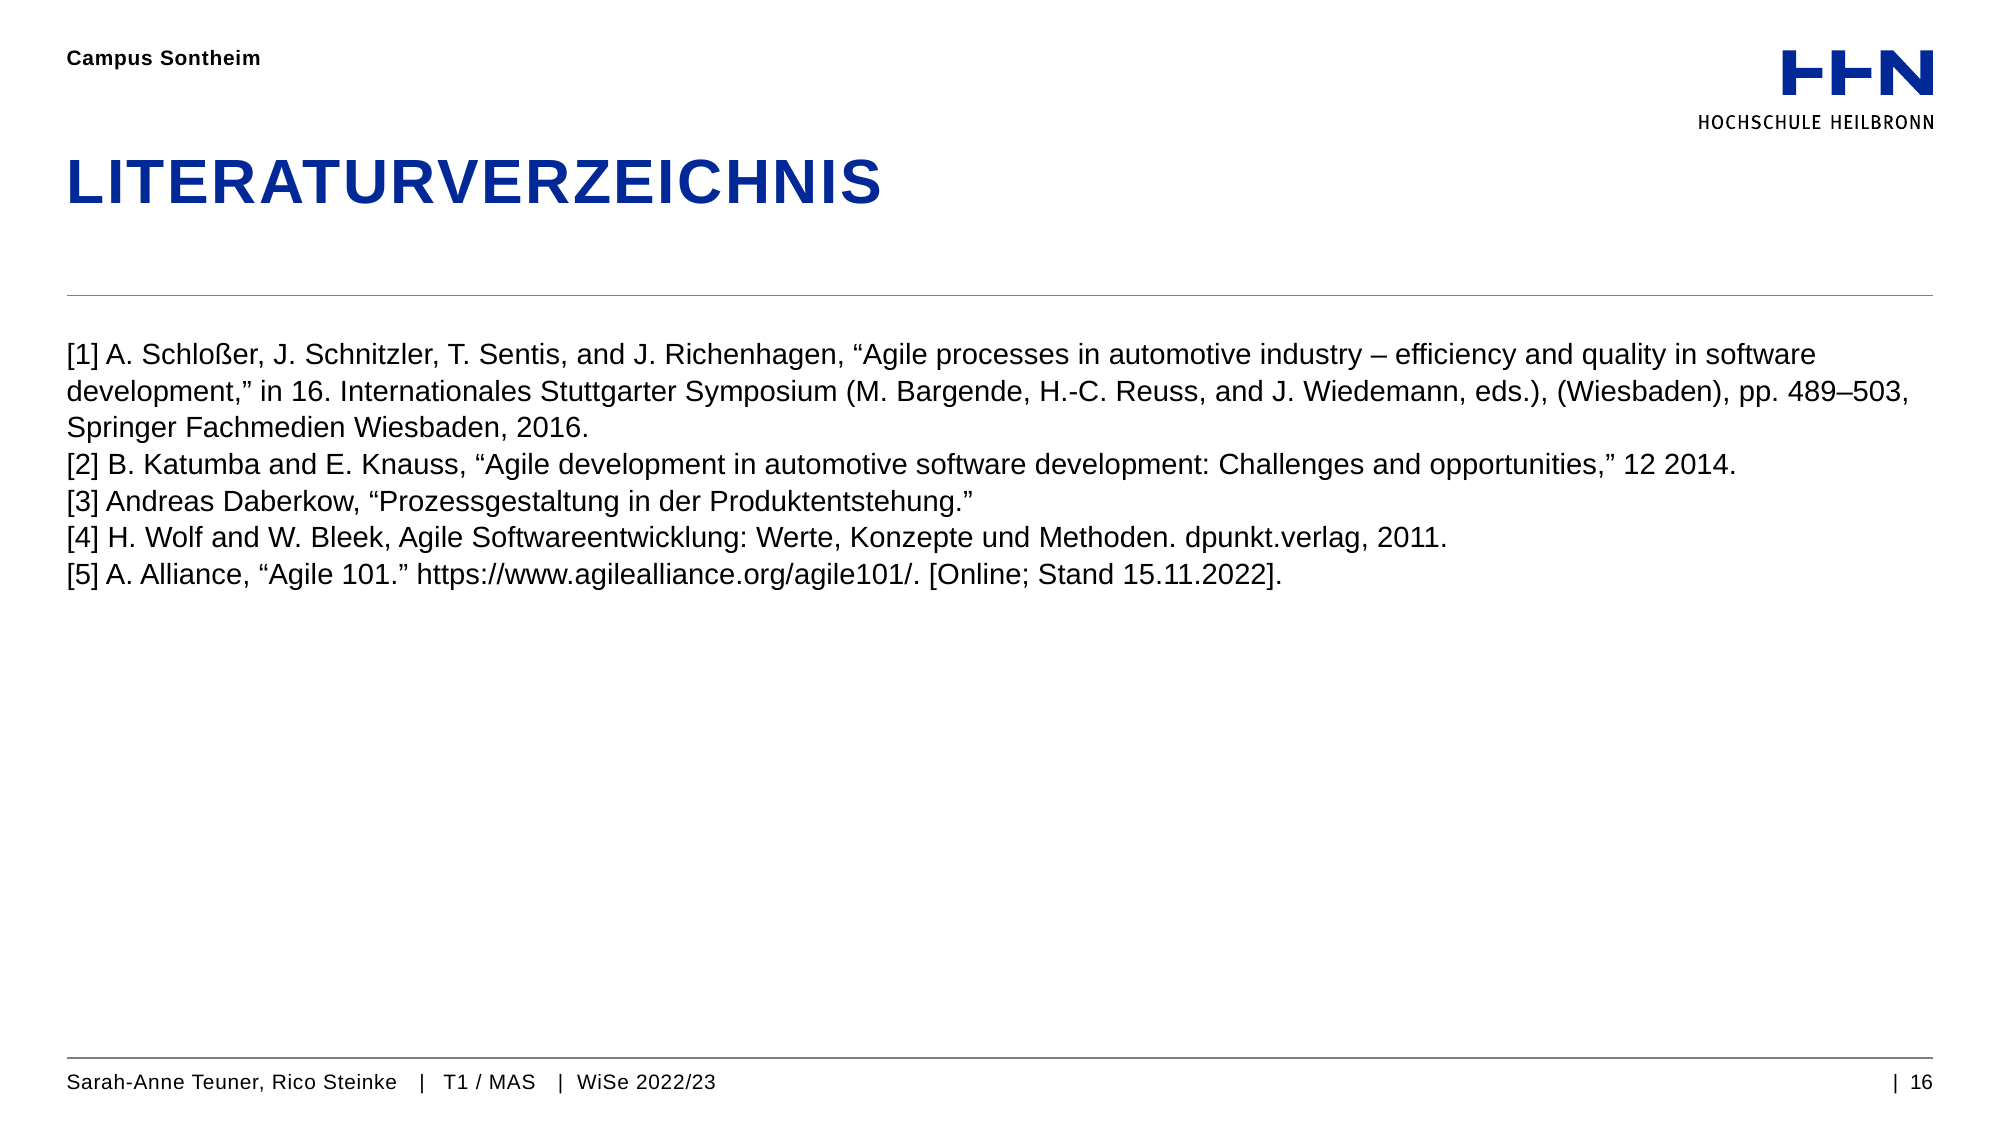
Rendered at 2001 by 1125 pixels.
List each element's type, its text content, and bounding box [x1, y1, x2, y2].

slide_number | 16 [1621, 1068, 1933, 1105]
slide_number Campus Sontheim [66, 45, 1277, 81]
footer Sarah-Anne Teuner, Rico Steinke | T1 / MAS | WiSe 2022/23 [66, 1068, 1277, 1105]
title Literaturverzeichnis [66, 147, 1933, 290]
list [1] A. Schloßer, J. Schnitzler, T. Sentis, and J. Richenhagen, “Agile processes in automotive industry – efficiency and quality in software development,” in 16. Internationales Stuttgarter Symposium (M. Bargende, H.-C. Reuss, and J. Wiedemann, eds.), (Wiesbaden), pp. 489–503, Springer Fachmedien Wiesbaden, 2016. [2] B. Katumba and E. Knauss, “Agile development in automotive software development: Challenges and opportunities,” 12 2014. [3] Andreas Daberkow, “Prozessgestaltung in der Produktentstehung.” [4] H. Wolf and W. Bleek, Agile Softwareentwicklung: Werte, Konzepte und Methoden. dpunkt.verlag, 2011. [5] A. Alliance, “Agile 101.” https://www.agilealliance.org/agile101/. [Online; Stand 15.11.2022]. [66, 333, 1933, 1025]
